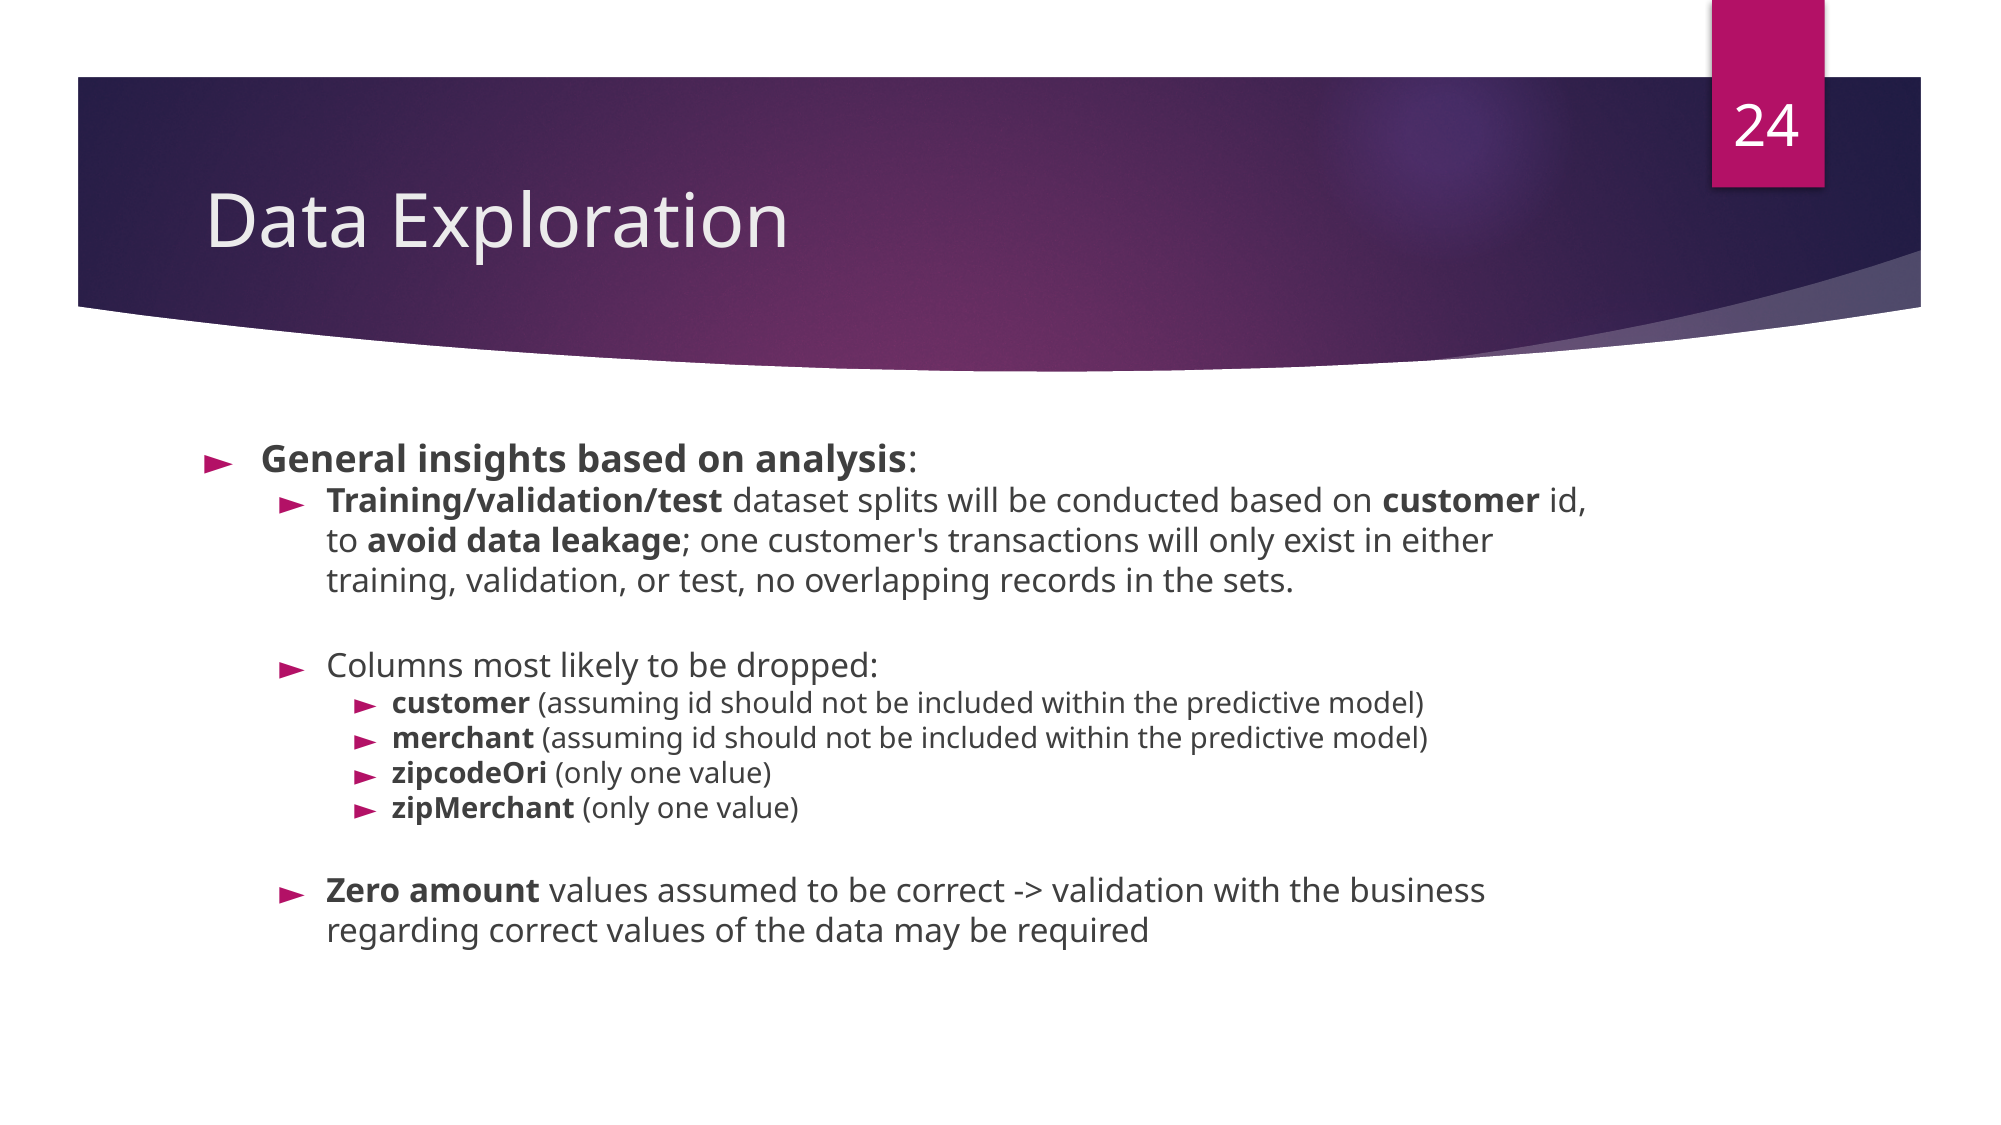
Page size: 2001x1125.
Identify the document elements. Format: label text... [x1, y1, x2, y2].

title Data Exploration [189, 159, 1627, 276]
slide_number 28 [1521, 315, 1734, 354]
slide_number 24 [1698, 48, 1836, 175]
list General insights based on analysis: Training/validation/test dataset splits will be conducted based on customer id, to avoid data leakage; one customer's transactions will only exist in either training, validation, or test, no overlapping records in the sets. Columns most likely to be dropped: customer (assuming id should not be included within the predictive model) merchant (assuming id should not be included within the predictive model) zipcodeOri (only one value) zipMerchant (only one value) Zero amount values assumed to be correct -> validation with the business regarding correct values of the data may be required [189, 427, 1638, 988]
picture [79, 78, 1920, 371]
